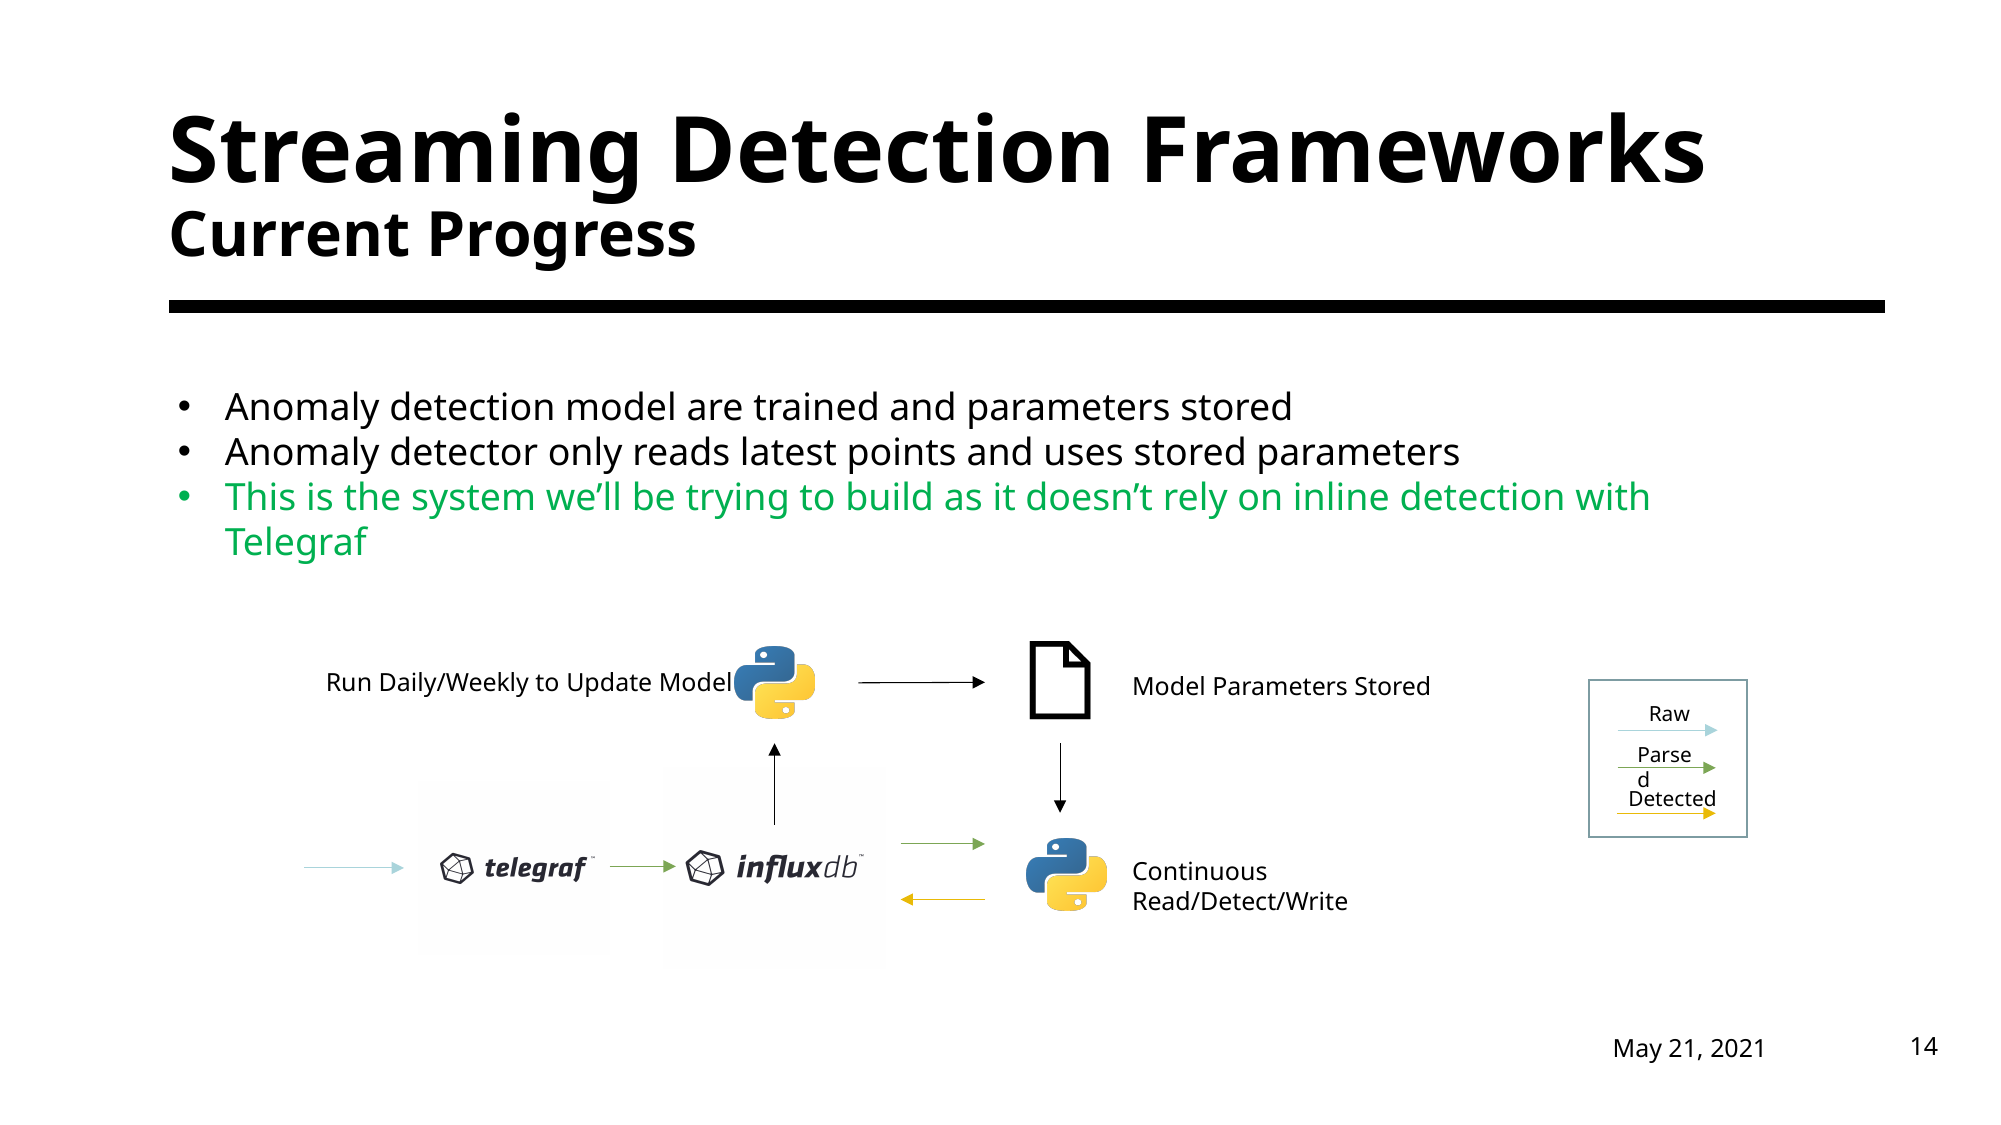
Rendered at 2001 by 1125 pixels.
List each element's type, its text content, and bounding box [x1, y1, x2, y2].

text_box Run Daily/Weekly to Update Model [310, 659, 734, 705]
picture [1013, 633, 1107, 727]
picture [734, 646, 815, 719]
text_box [1589, 679, 1751, 837]
text_box Model Parameters Stored [1117, 662, 1504, 708]
title Streaming Detection Frameworks Current Progress [168, 62, 1824, 270]
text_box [304, 767, 1107, 969]
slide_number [1612, 1032, 1863, 1063]
slide_number 14 [1885, 1032, 1954, 1063]
text_box Anomaly detection model are trained and parameters stored Anomaly detector only reads latest points and uses stored parameters This is the system we’ll be trying to build as it doesn’t rely on inline detection with Telegraf [163, 375, 1689, 721]
text_box [193, 399, 1800, 986]
text_box Continuous Read/Detect/Write [1117, 848, 1504, 924]
